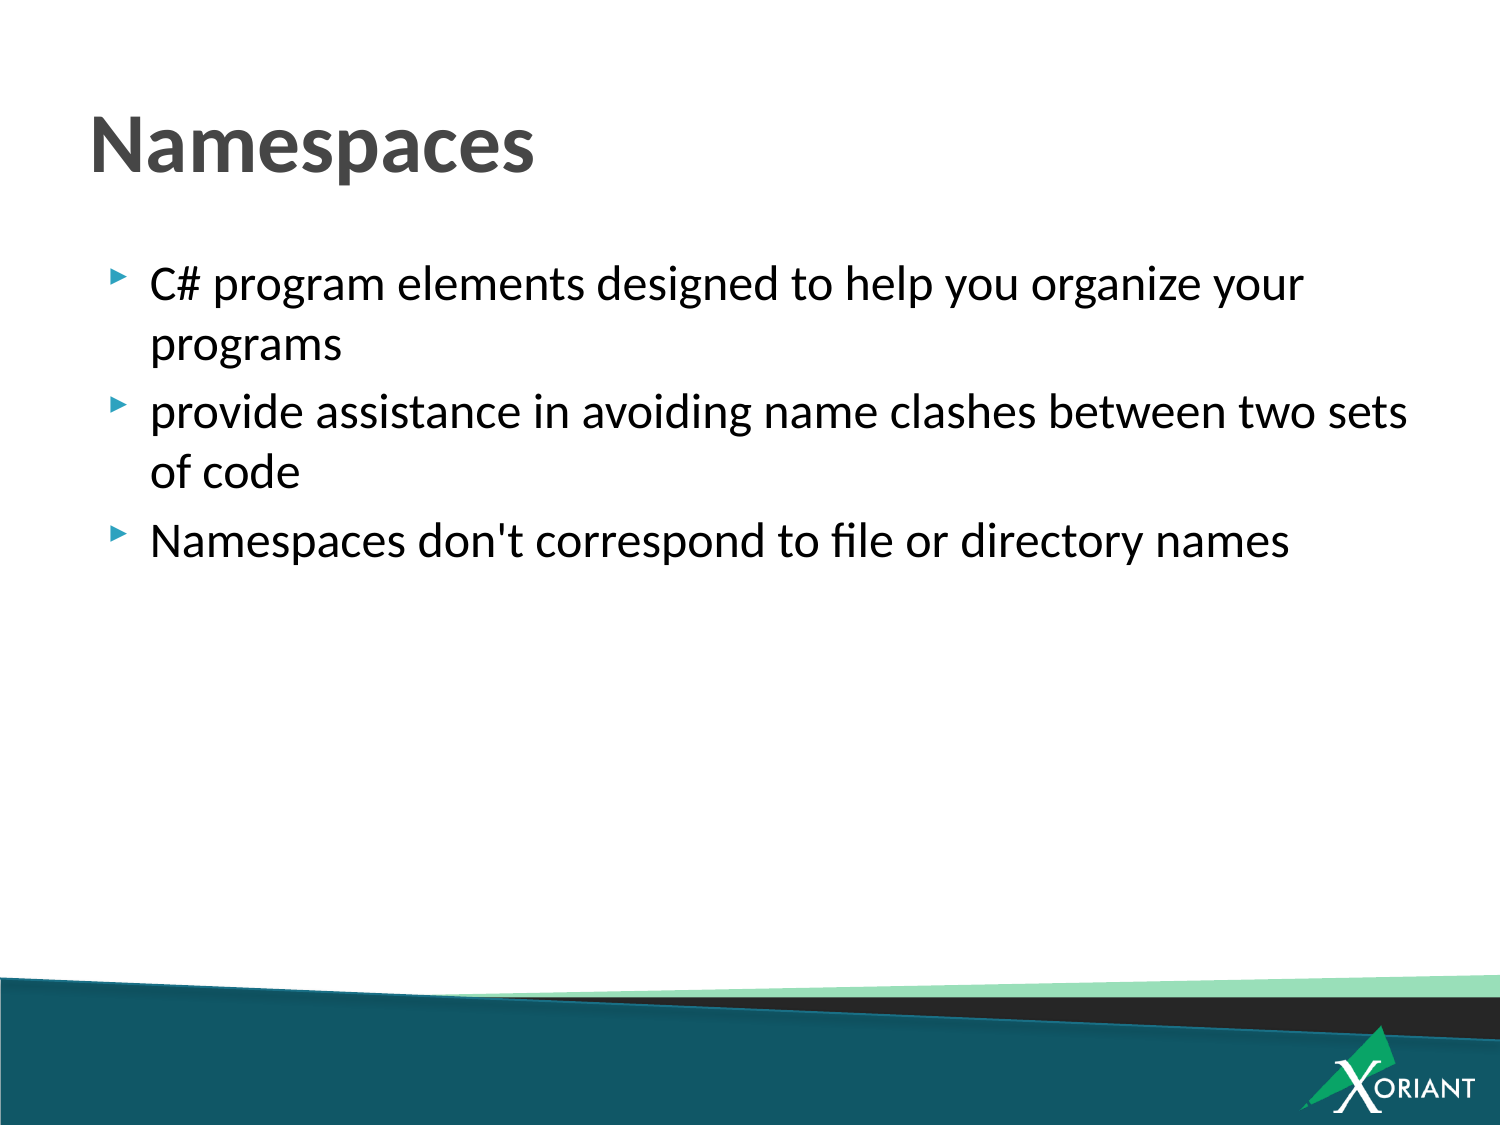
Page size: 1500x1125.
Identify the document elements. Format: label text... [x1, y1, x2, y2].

picture [1299, 1025, 1475, 1113]
title Namespaces [75, 45, 1425, 233]
list C# program elements designed to help you organize your programs provide assistance in avoiding name clashes between two sets of code Namespaces don't correspond to file or directory names [75, 243, 1425, 800]
